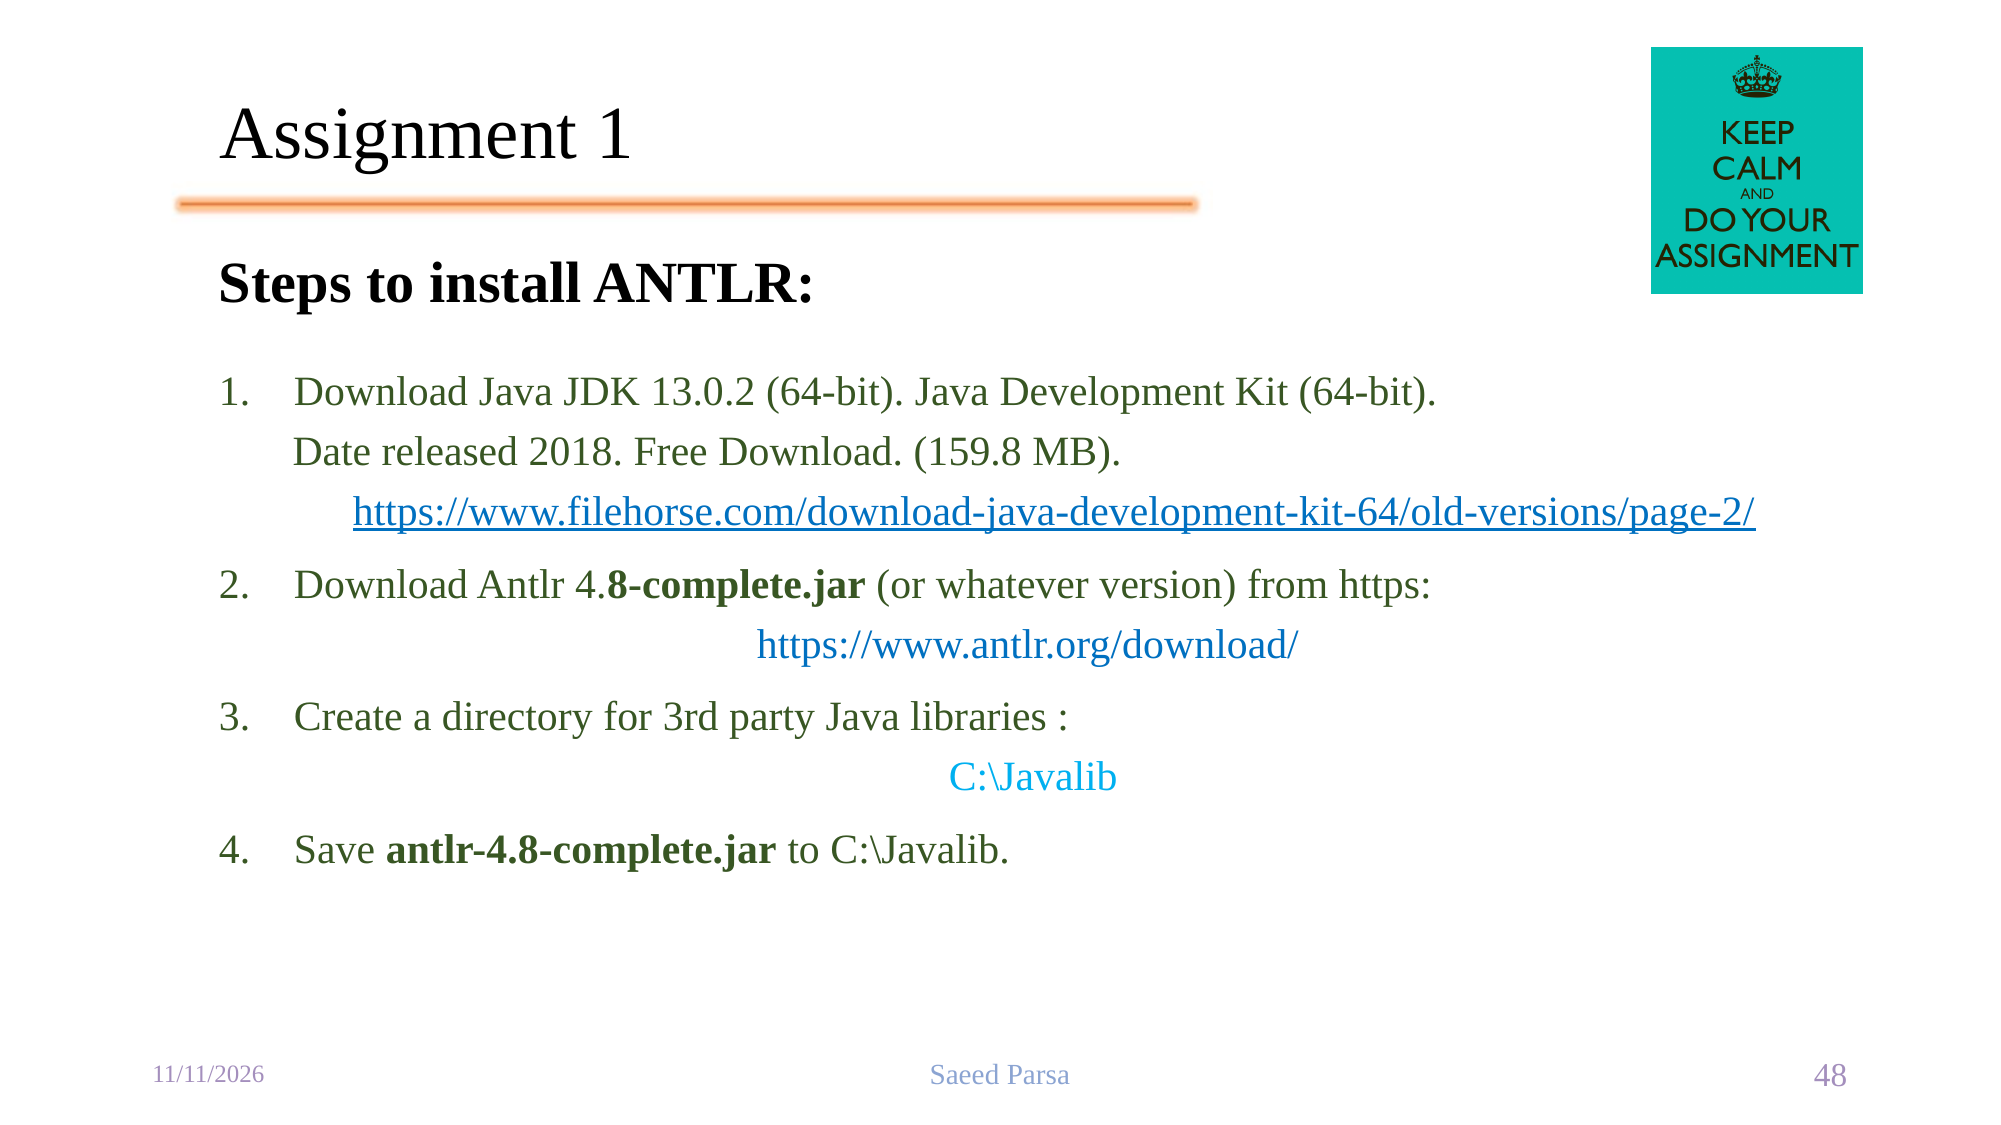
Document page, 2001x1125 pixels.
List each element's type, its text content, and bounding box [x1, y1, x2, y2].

title Assignment 1 [204, 86, 1585, 182]
picture [1650, 47, 1863, 294]
picture [152, 181, 1213, 237]
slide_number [137, 1042, 588, 1103]
slide_number 48 [1412, 1042, 1863, 1103]
text_box Steps to install ANTLR: Download Java JDK 13.0.2 (64-bit). Java Development Kit (64-bit). Date released 2018. Free Download. (159.8 MB). https://www.filehorse.com/download-java-development-kit-64/old-versions/page-2/ Download Antlr 4.8-complete.jar (or whatever version) from https: https://www.antlr.org/download/ Create a directory for 3rd party Java libraries : C:\Javalib Save antlr-4.8-complete.jar to C:\Javalib. [204, 236, 1863, 880]
footer Saeed Parsa [662, 1042, 1338, 1103]
